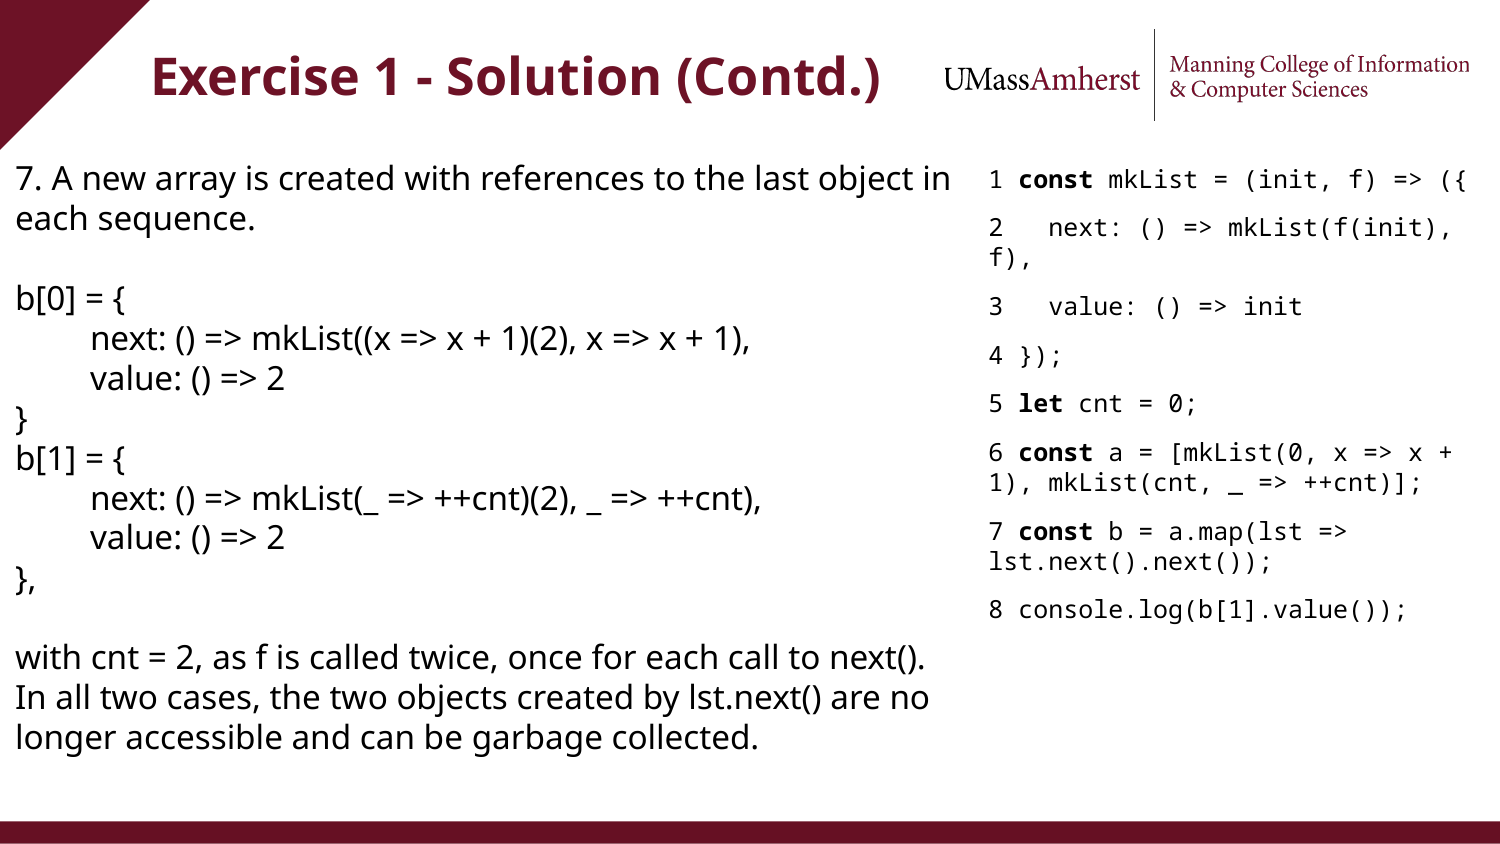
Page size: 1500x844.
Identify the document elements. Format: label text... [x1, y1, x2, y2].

title Exercise 1 - Solution (Contd.) [150, 0, 930, 150]
list 1 const mkList = (init, f) => ({ 2 next: () => mkList(f(init), f), 3 value: () => init 4 }); 5 let cnt = 0; 6 const a = [mkList(0, x => x + 1), mkList(cnt, _ => ++cnt)]; 7 const b = a.map(lst => lst.next().next()); 8 console.log(b[1].value()); [973, 155, 1500, 711]
picture [945, 29, 1469, 121]
list 7. A new array is created with references to the last object in each sequence. b[0] = { next: () => mkList((x => x + 1)(2), x => x + 1), value: () => 2 } b[1] = { next: () => mkList(_ => ++cnt)(2), _ => ++cnt), value: () => 2 }, with cnt = 2, as f is called twice, once for each call to next(). In all two cases, the two objects created by lst.next() are no longer accessible and can be garbage collected. [0, 150, 974, 822]
